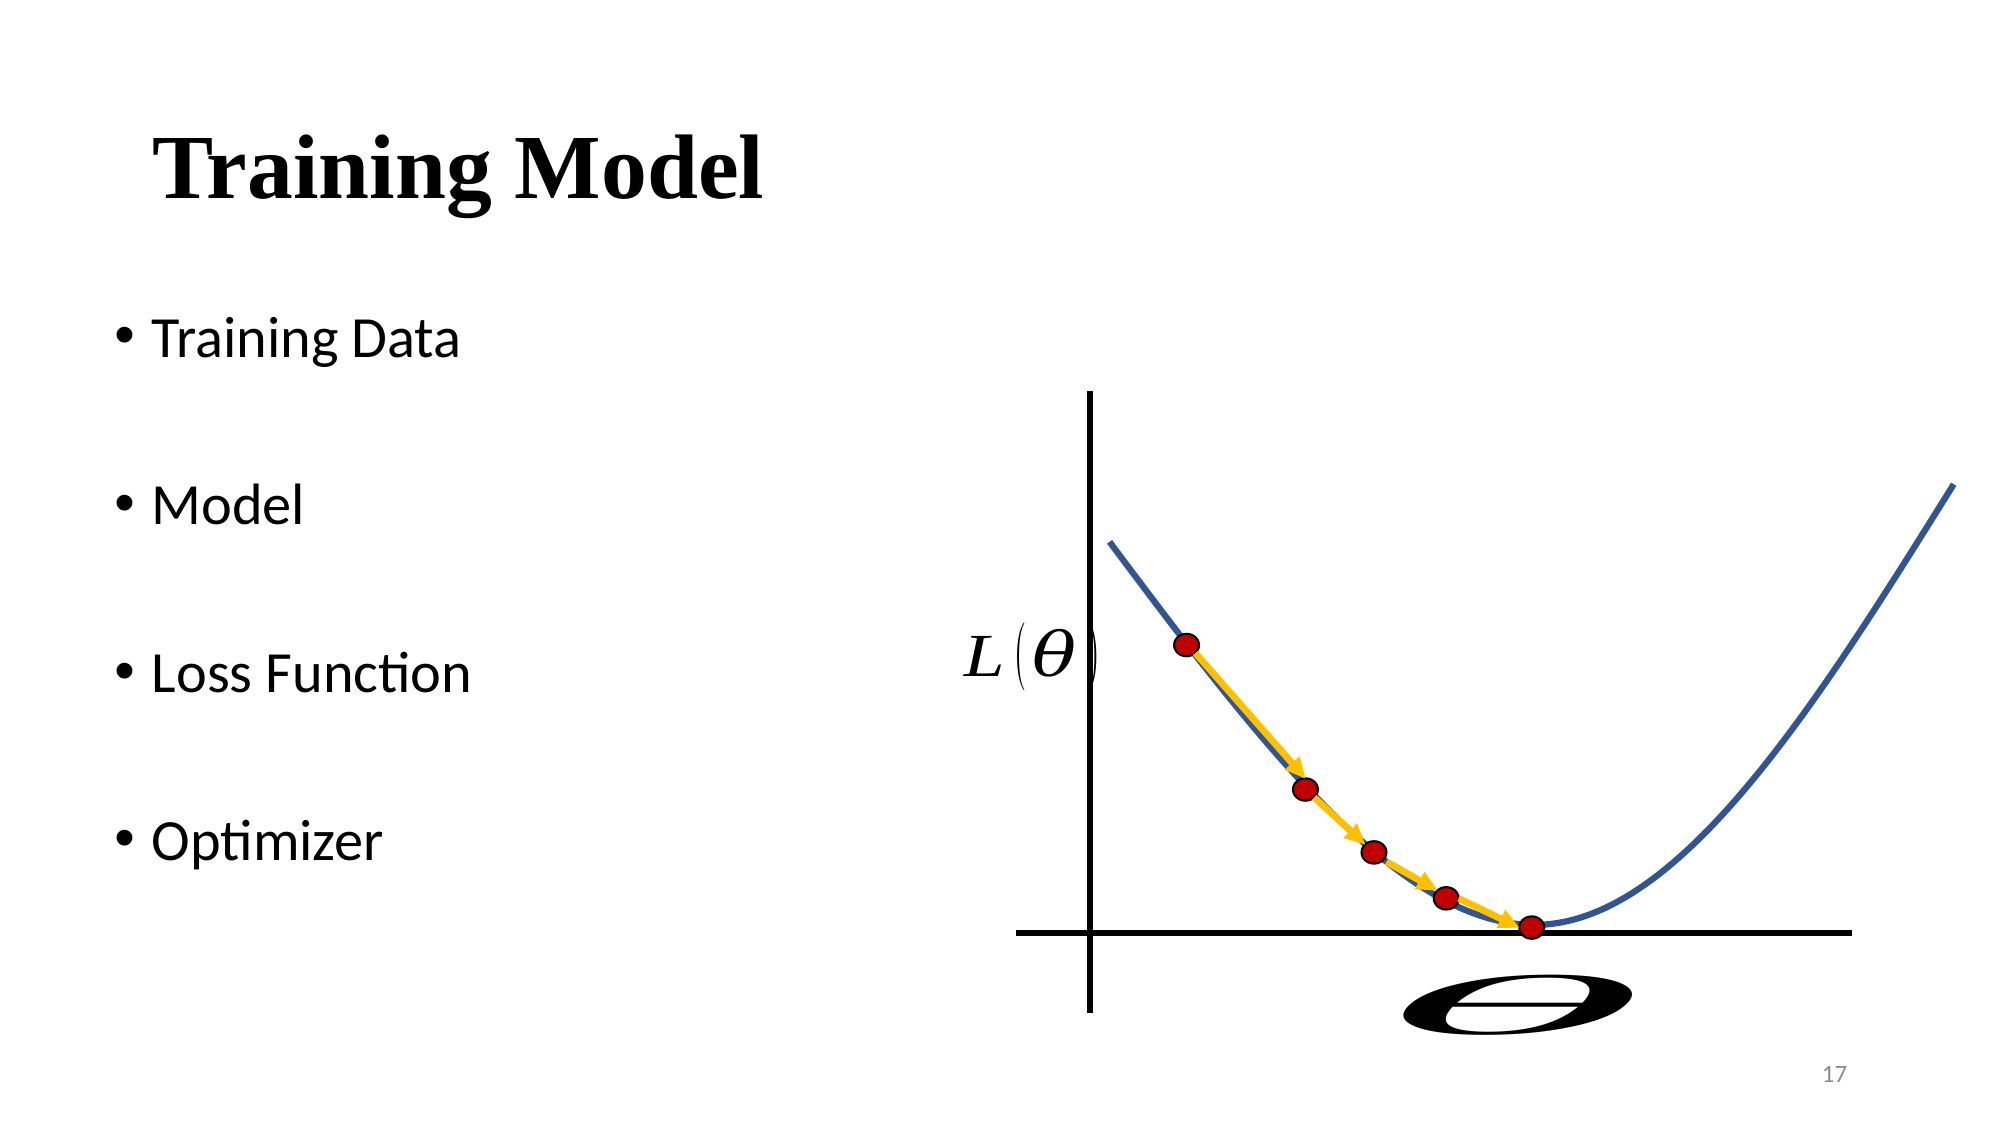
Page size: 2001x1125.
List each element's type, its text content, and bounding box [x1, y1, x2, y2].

slide_number 17 [1412, 1042, 1863, 1103]
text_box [1386, 861, 1438, 891]
text_box [1432, 886, 1460, 911]
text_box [1458, 898, 1520, 928]
text_box [1108, 483, 1955, 926]
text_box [1195, 653, 1306, 779]
title Training Model [137, 59, 1863, 278]
text_box [1173, 632, 1201, 658]
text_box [1314, 797, 1366, 845]
text_box [1360, 840, 1388, 865]
text_box [1519, 933, 1544, 940]
text_box [1518, 915, 1546, 932]
text_box [1291, 777, 1319, 802]
